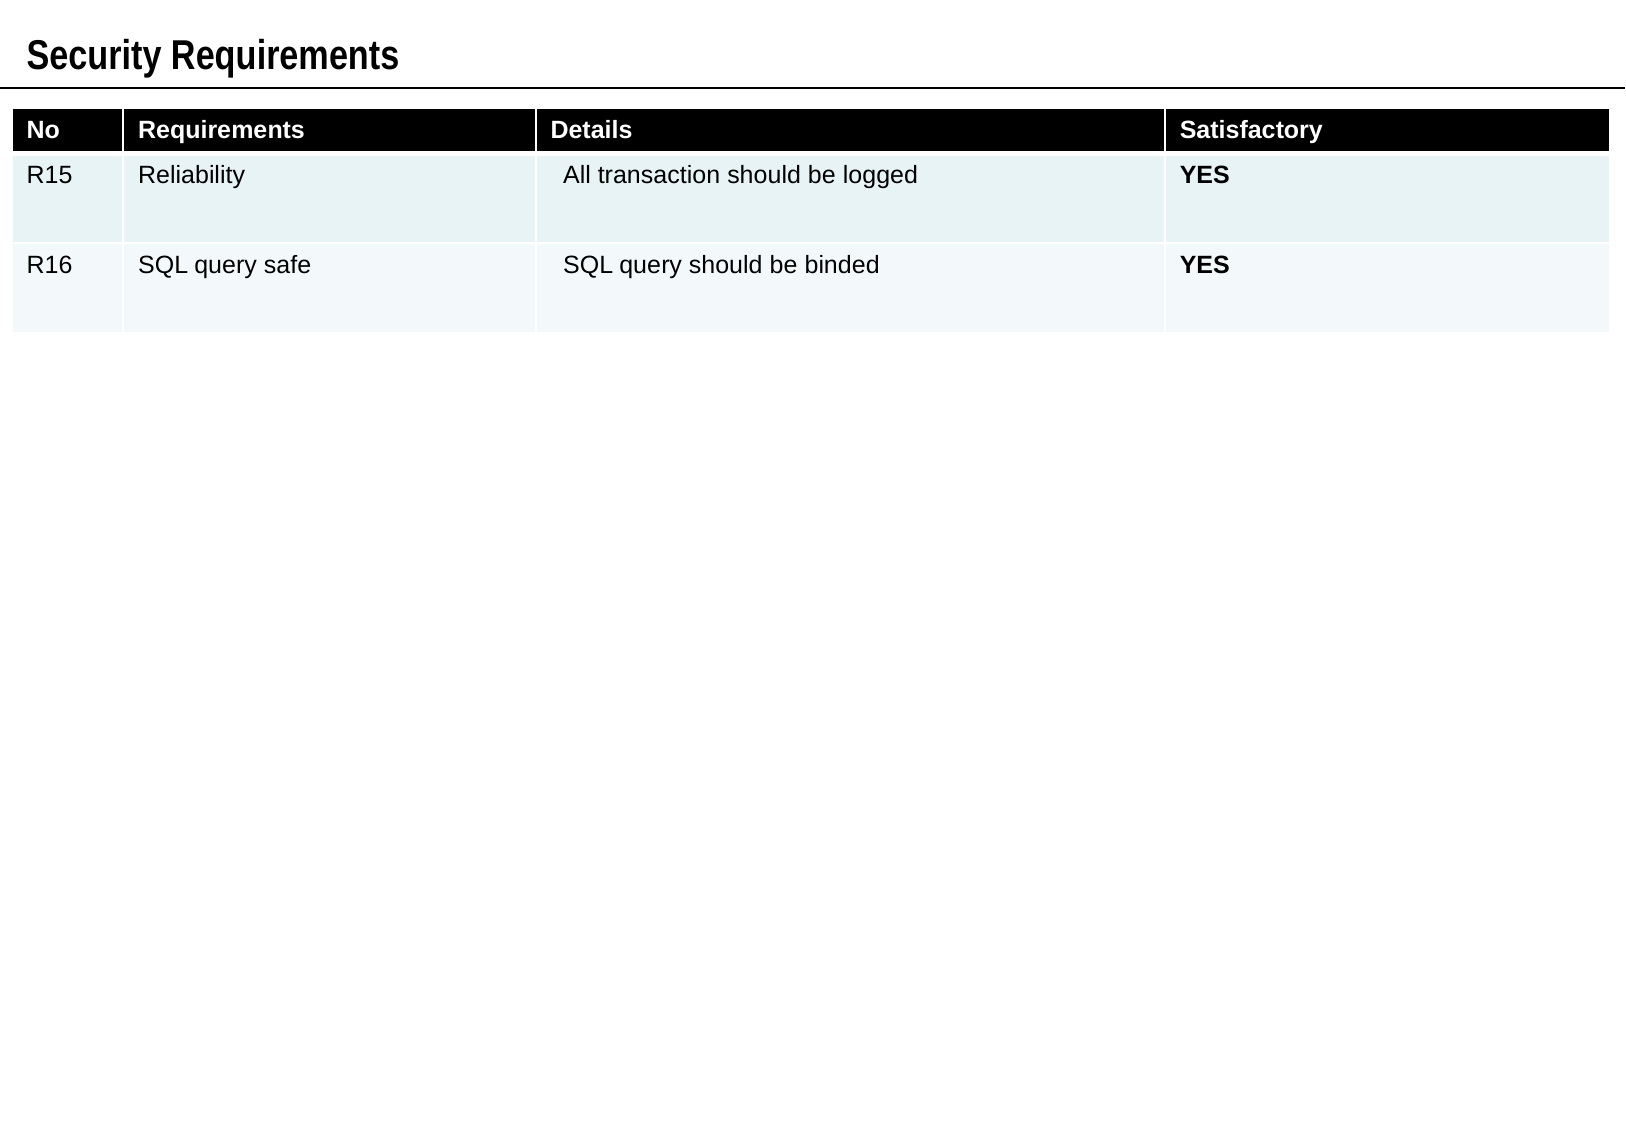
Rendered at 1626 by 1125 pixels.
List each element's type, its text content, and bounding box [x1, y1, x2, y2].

table_header No [13, 109, 122, 151]
table_header Details [537, 109, 1164, 151]
table_cell SQL query safe [124, 244, 535, 332]
table_cell SQL query should be binded [537, 244, 1164, 332]
table_header Requirements [124, 109, 535, 151]
table_cell YES [1166, 244, 1609, 332]
text_box Security Requirements [11, 10, 1183, 86]
table_cell R15 [13, 156, 122, 242]
table_cell All transaction should be logged [537, 156, 1164, 242]
table_cell YES [1166, 156, 1609, 242]
table_cell Reliability [124, 156, 535, 242]
table_header Satisfactory [1166, 109, 1609, 151]
table_cell R16 [13, 244, 122, 332]
